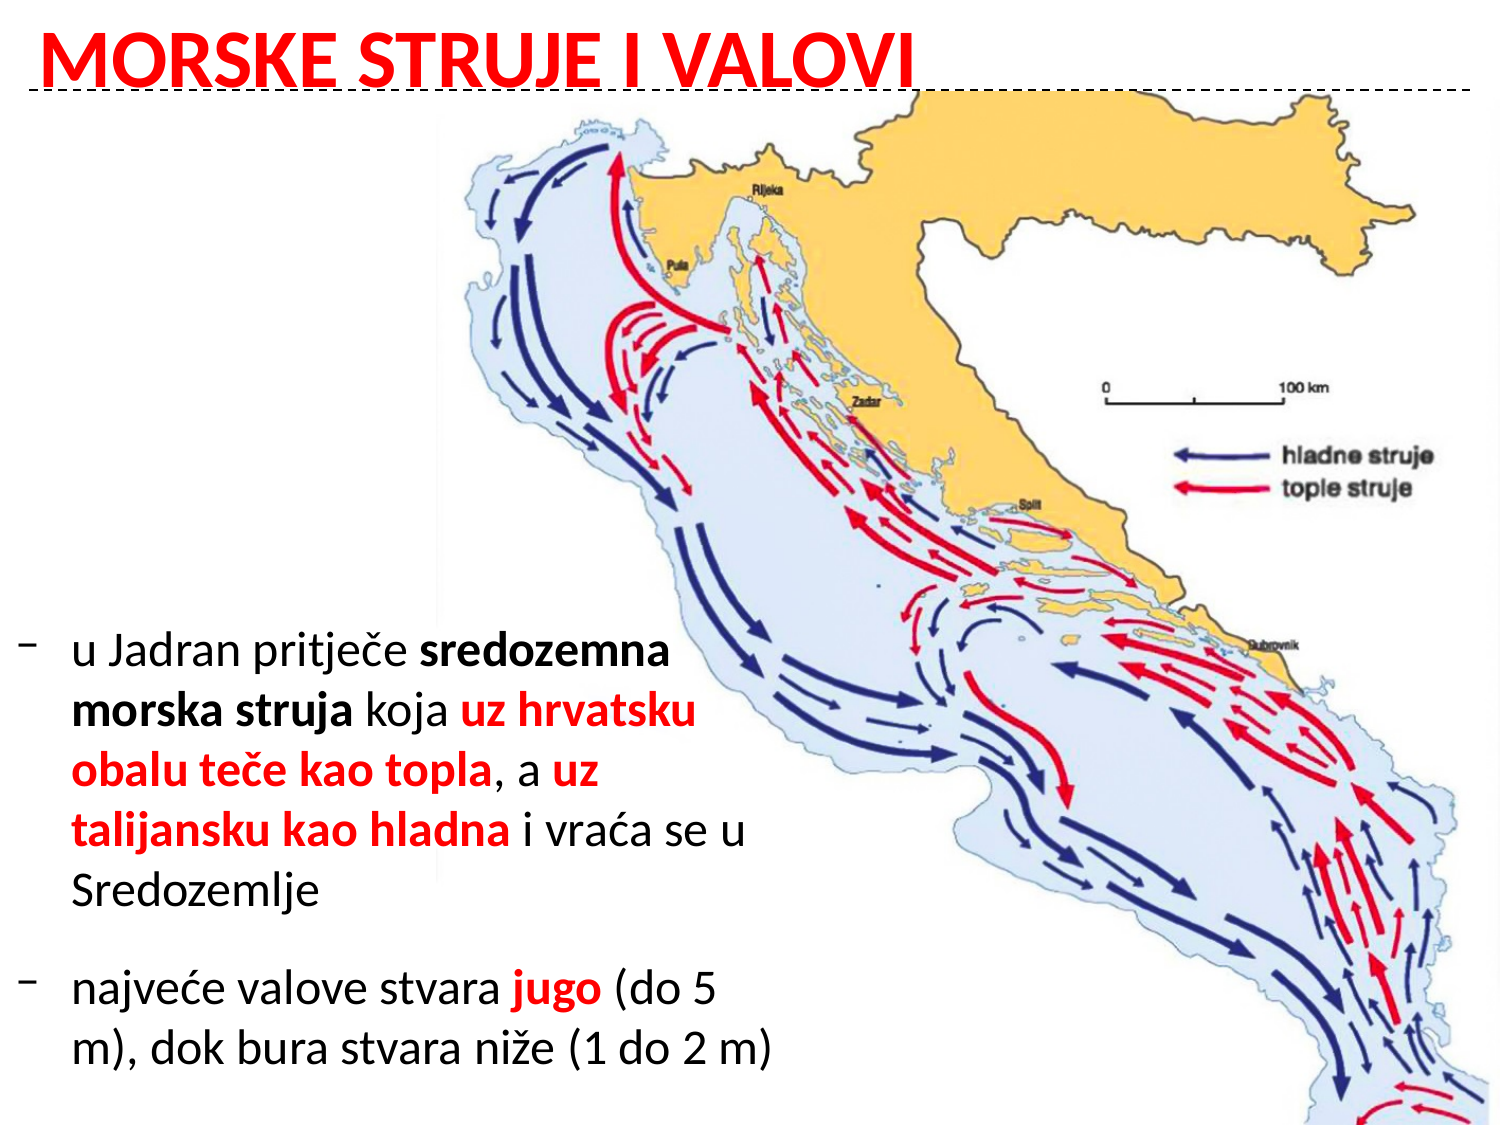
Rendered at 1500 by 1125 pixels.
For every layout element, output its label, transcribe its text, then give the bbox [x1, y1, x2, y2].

picture [436, 90, 1500, 1125]
list u Jadran pritječe sredozemna morska struja koja uz hrvatsku obalu teče kao topla, a uz talijansku kao hladna i vraća se u Sredozemlje najveće valove stvara jugo (do 5 m), dok bura stvara niže (1 do 2 m) [0, 609, 431, 1094]
title MORSKE STRUJE I VALOVI [23, 7, 1477, 102]
